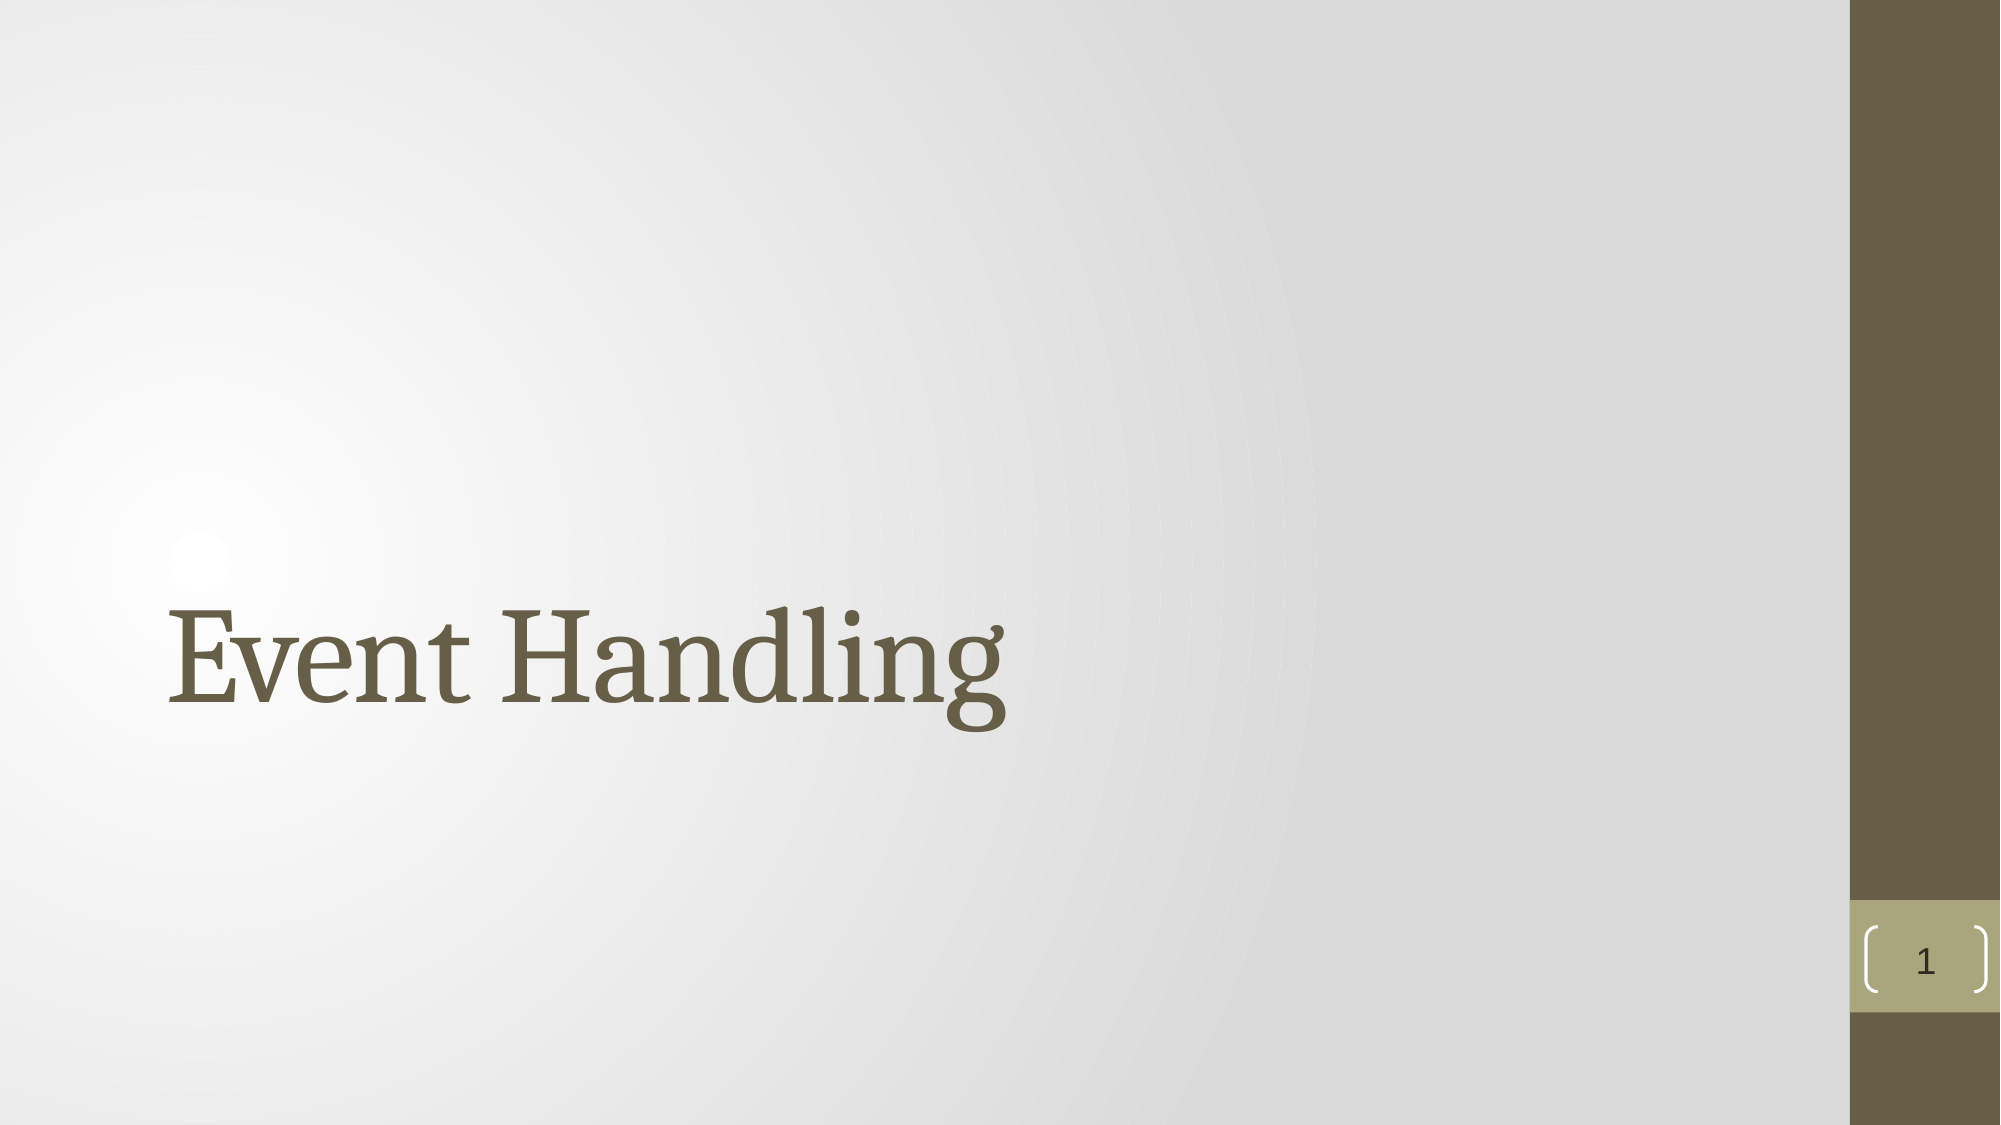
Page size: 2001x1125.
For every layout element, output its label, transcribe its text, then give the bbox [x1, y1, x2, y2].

slide_number 1 [1864, 925, 1988, 994]
title Event Handling [150, 312, 1800, 738]
